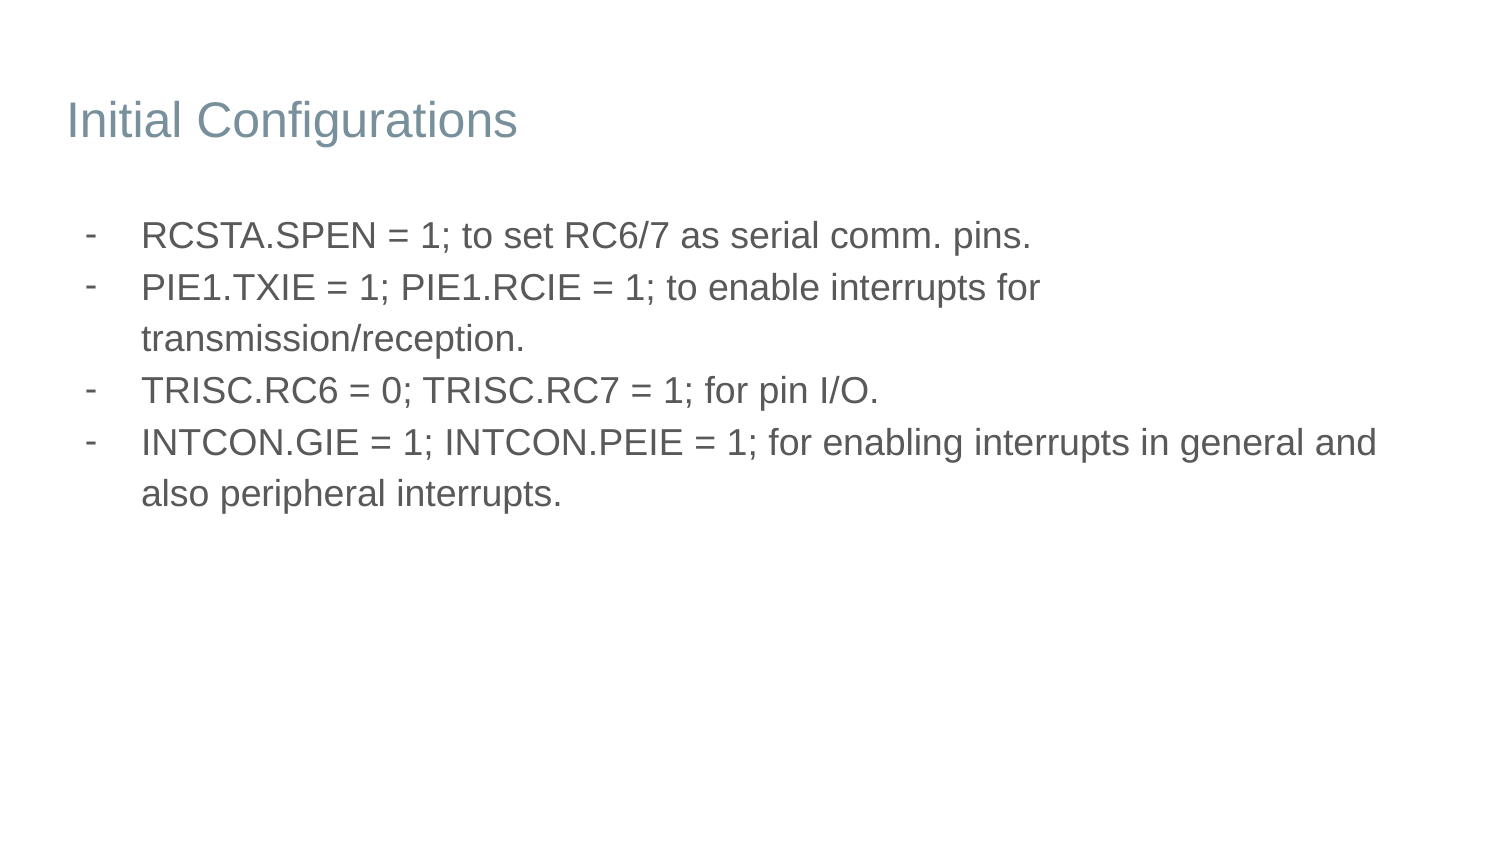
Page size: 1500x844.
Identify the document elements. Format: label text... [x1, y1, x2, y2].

title Initial Configurations [51, 72, 1449, 167]
list RCSTA.SPEN = 1; to set RC6/7 as serial comm. pins. PIE1.TXIE = 1; PIE1.RCIE = 1; to enable interrupts for transmission/reception. TRISC.RC6 = 0; TRISC.RC7 = 1; for pin I/O. INTCON.GIE = 1; INTCON.PEIE = 1; for enabling interrupts in general and also peripheral interrupts. [51, 189, 1449, 750]
